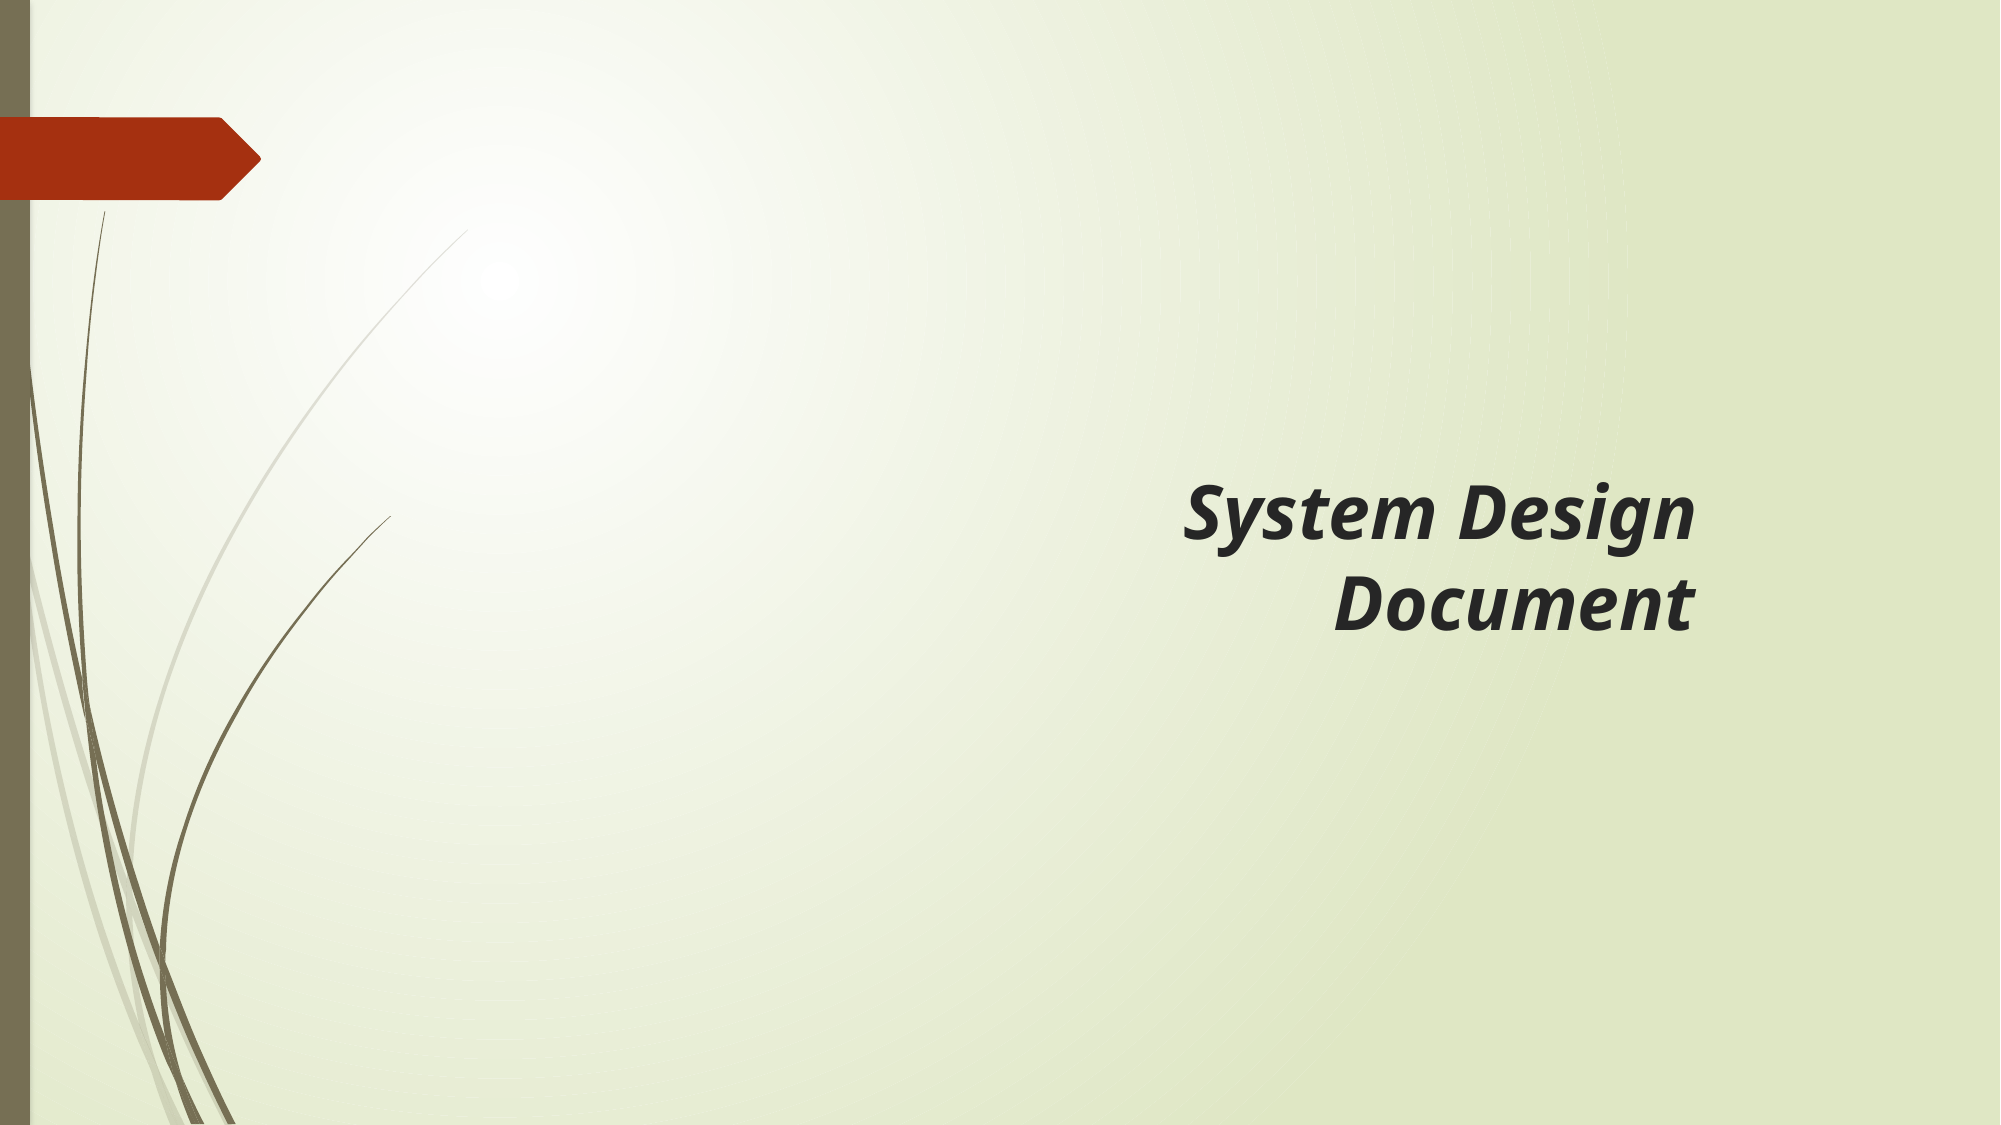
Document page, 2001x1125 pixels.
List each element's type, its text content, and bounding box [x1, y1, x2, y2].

title System Design Document [269, 457, 1842, 771]
